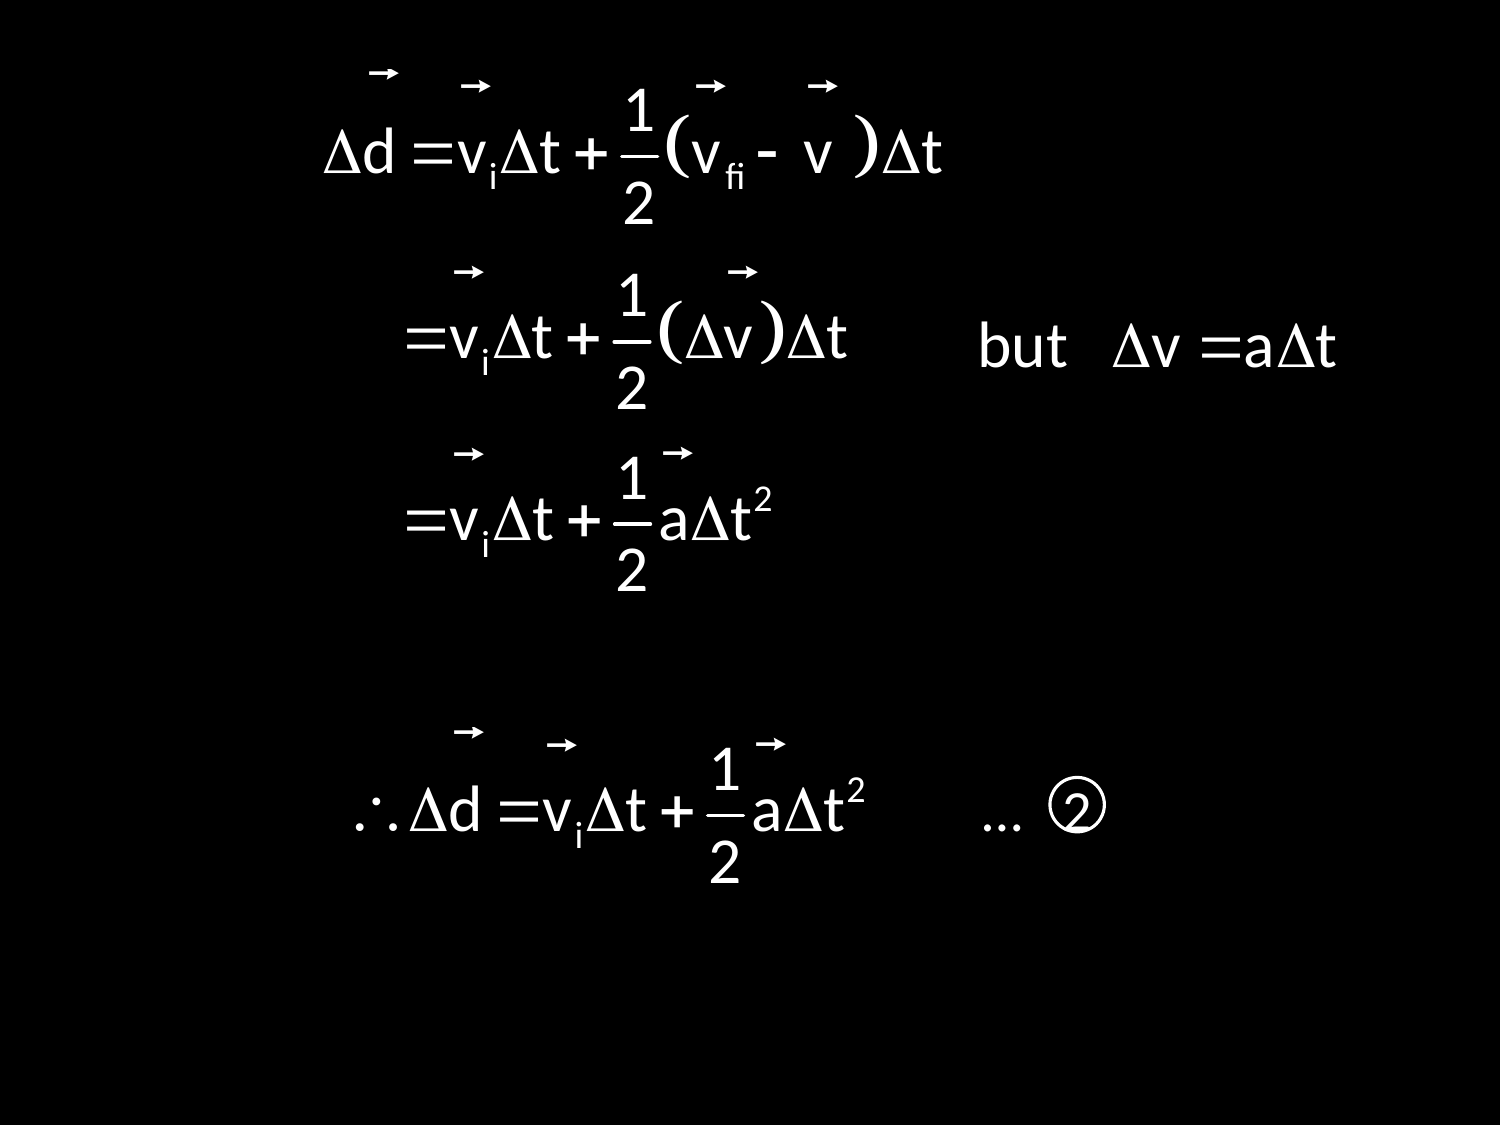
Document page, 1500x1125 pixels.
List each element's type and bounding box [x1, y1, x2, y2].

text_box [389, 254, 861, 425]
text_box [971, 307, 1349, 385]
text_box [348, 727, 880, 898]
text_box [966, 765, 1219, 851]
text_box [390, 436, 785, 607]
text_box [312, 68, 954, 239]
